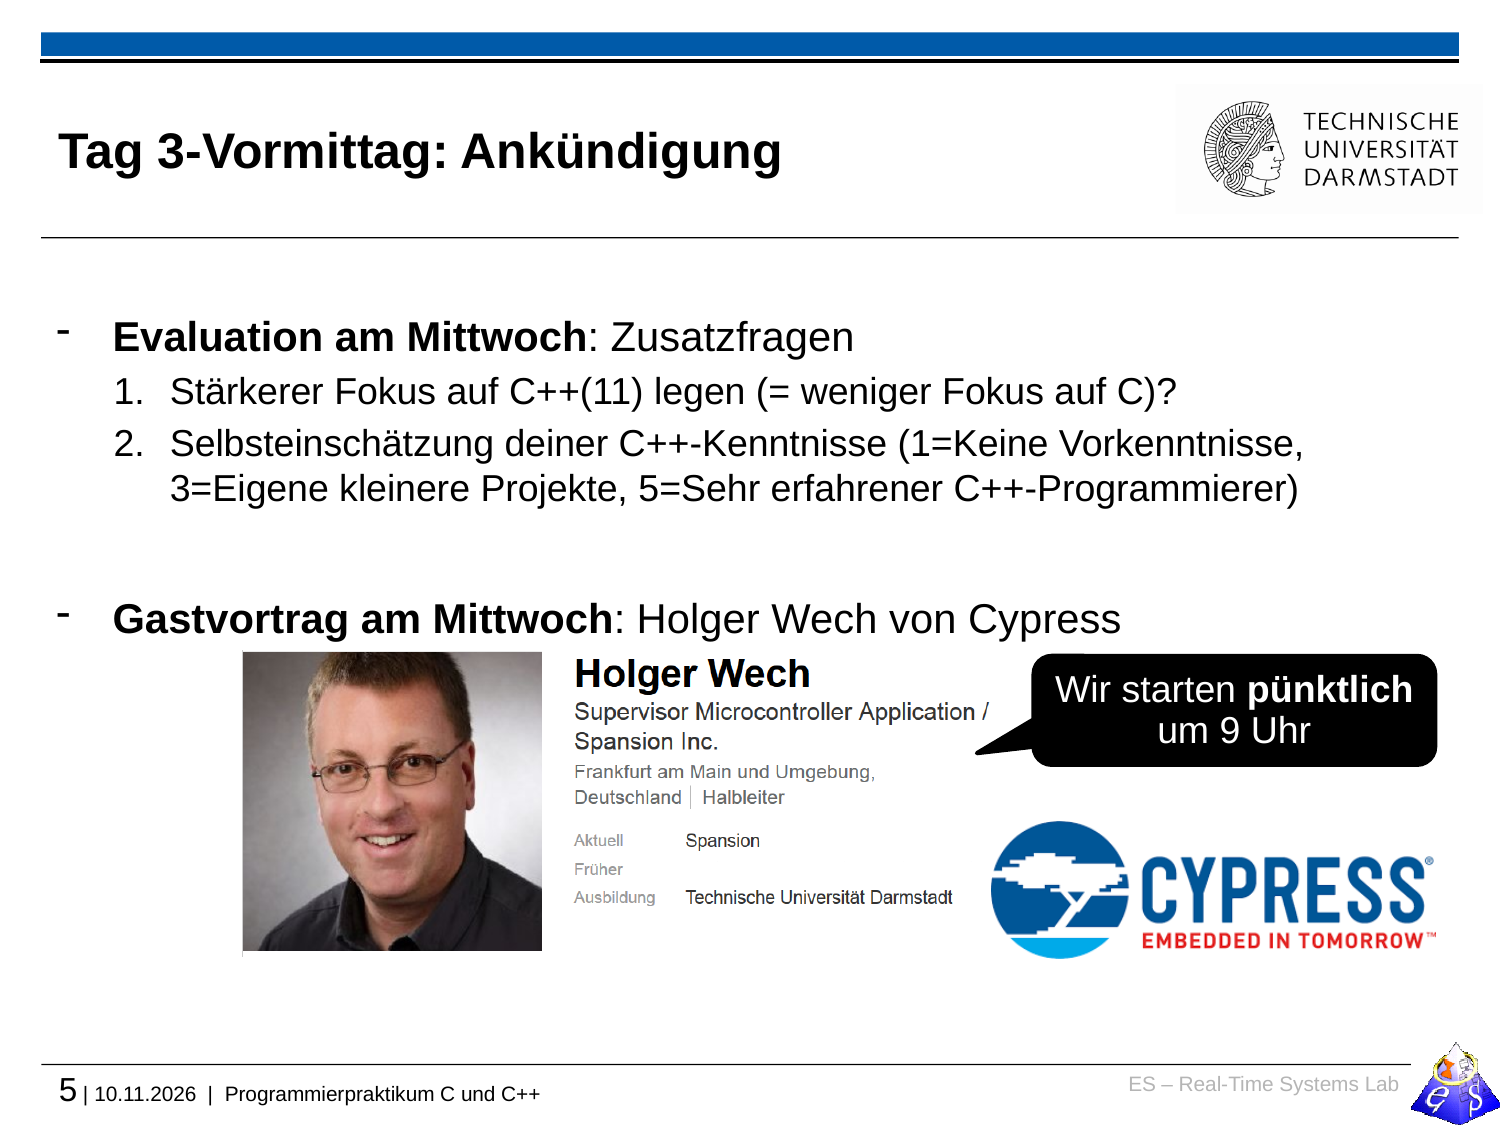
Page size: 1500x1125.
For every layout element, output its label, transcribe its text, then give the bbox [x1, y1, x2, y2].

picture [990, 821, 1436, 960]
picture [1411, 1041, 1500, 1125]
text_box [241, 650, 1062, 958]
list Evaluation am Mittwoch: Zusatzfragen Stärkerer Fokus auf C++(11) legen (= weniger Fokus auf C)? Selbsteinschätzung deiner C++-Kenntnisse (1=Keine Vorkenntnisse, 3=Eigene kleinere Projekte, 5=Sehr erfahrener C++-Programmierer) Gastvortrag am Mittwoch: Holger Wech von Cypress [41, 243, 1459, 1059]
title Tag 3-Vormittag: Ankündigung [58, 80, 1187, 218]
picture [1187, 84, 1483, 214]
text_box Wir starten pünktlich um 9 Uhr [1064, 653, 1438, 767]
